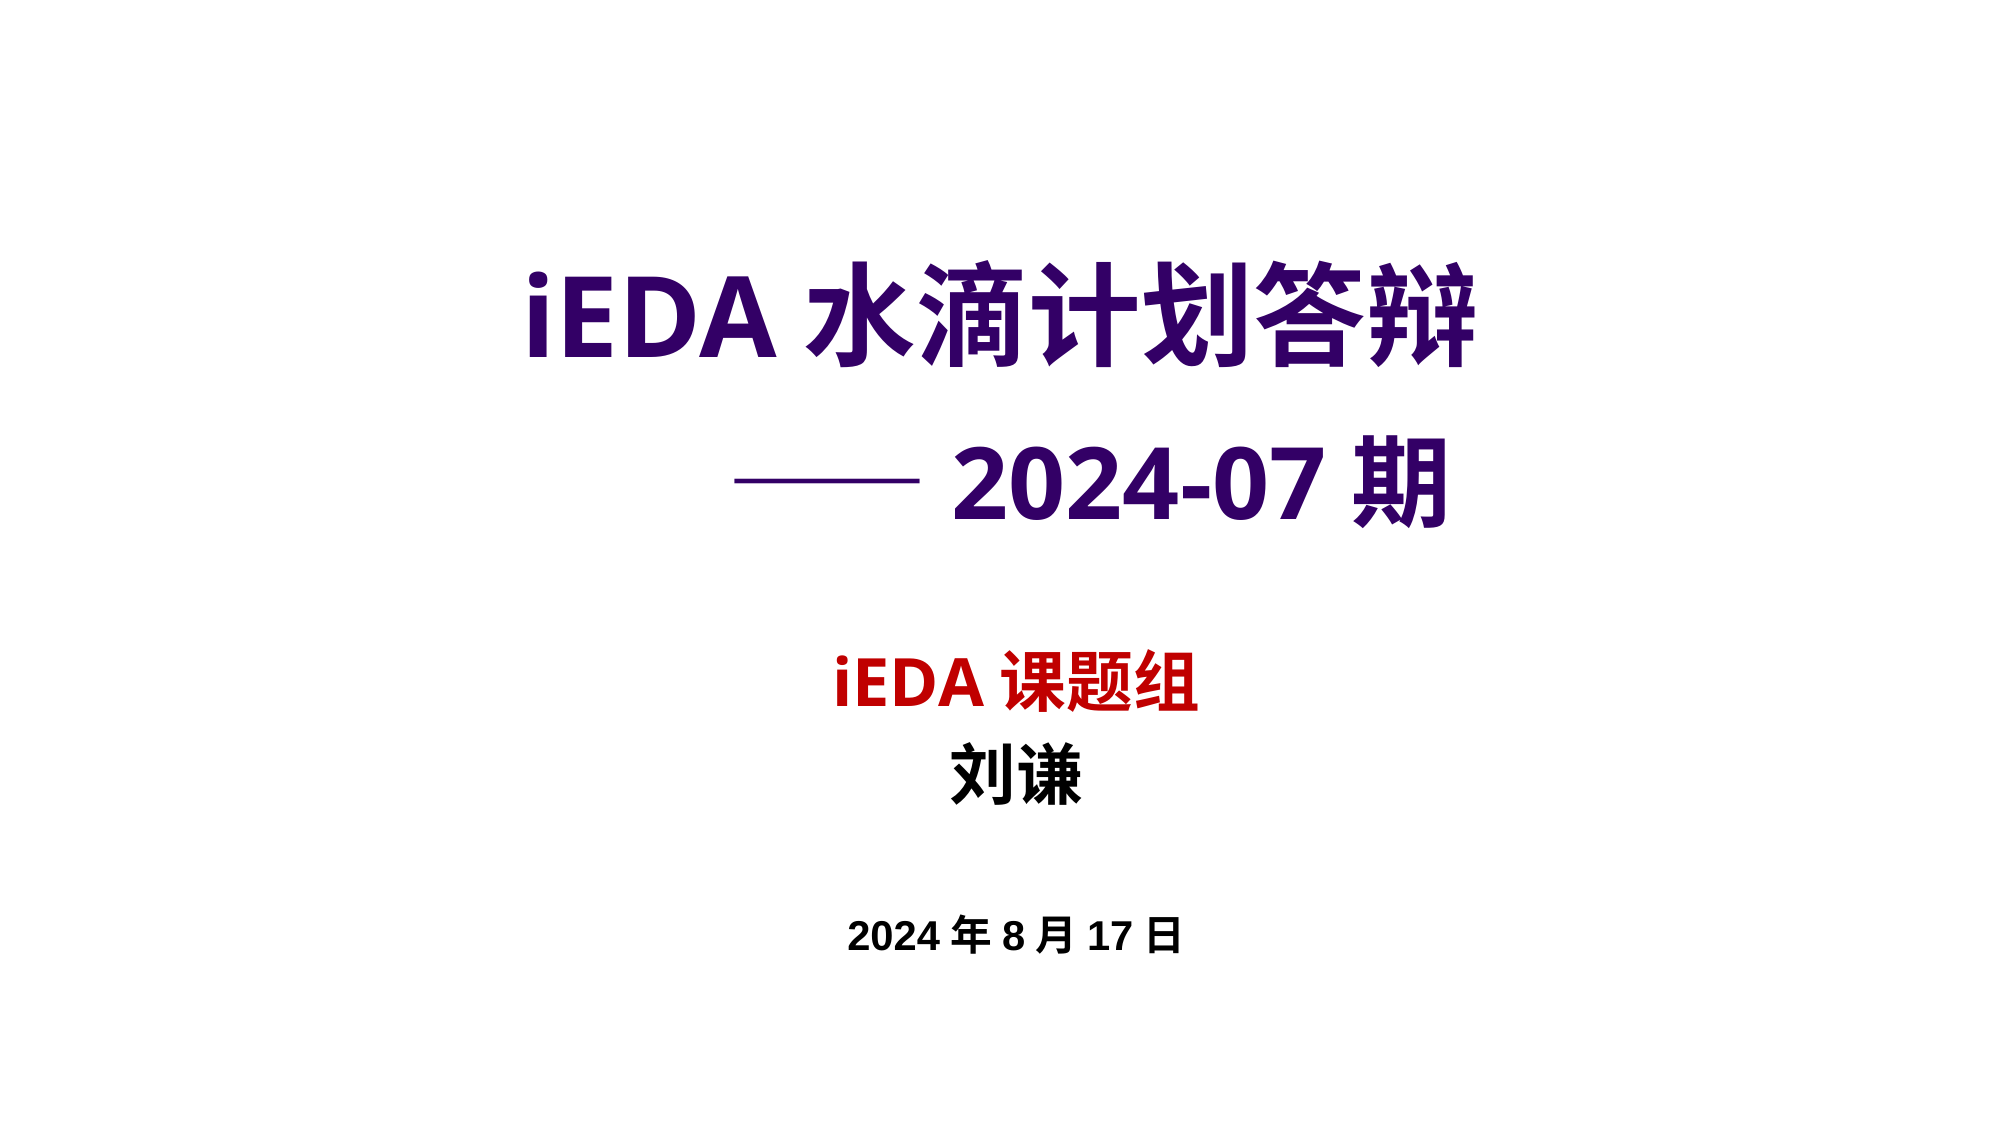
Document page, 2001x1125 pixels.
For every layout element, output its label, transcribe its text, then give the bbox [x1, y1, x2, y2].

subtitle iEDA课题组 刘谦 [503, 632, 1529, 767]
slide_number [783, 900, 1250, 976]
title iEDA水滴计划答辩 ——2024-07期 [96, 224, 1904, 550]
